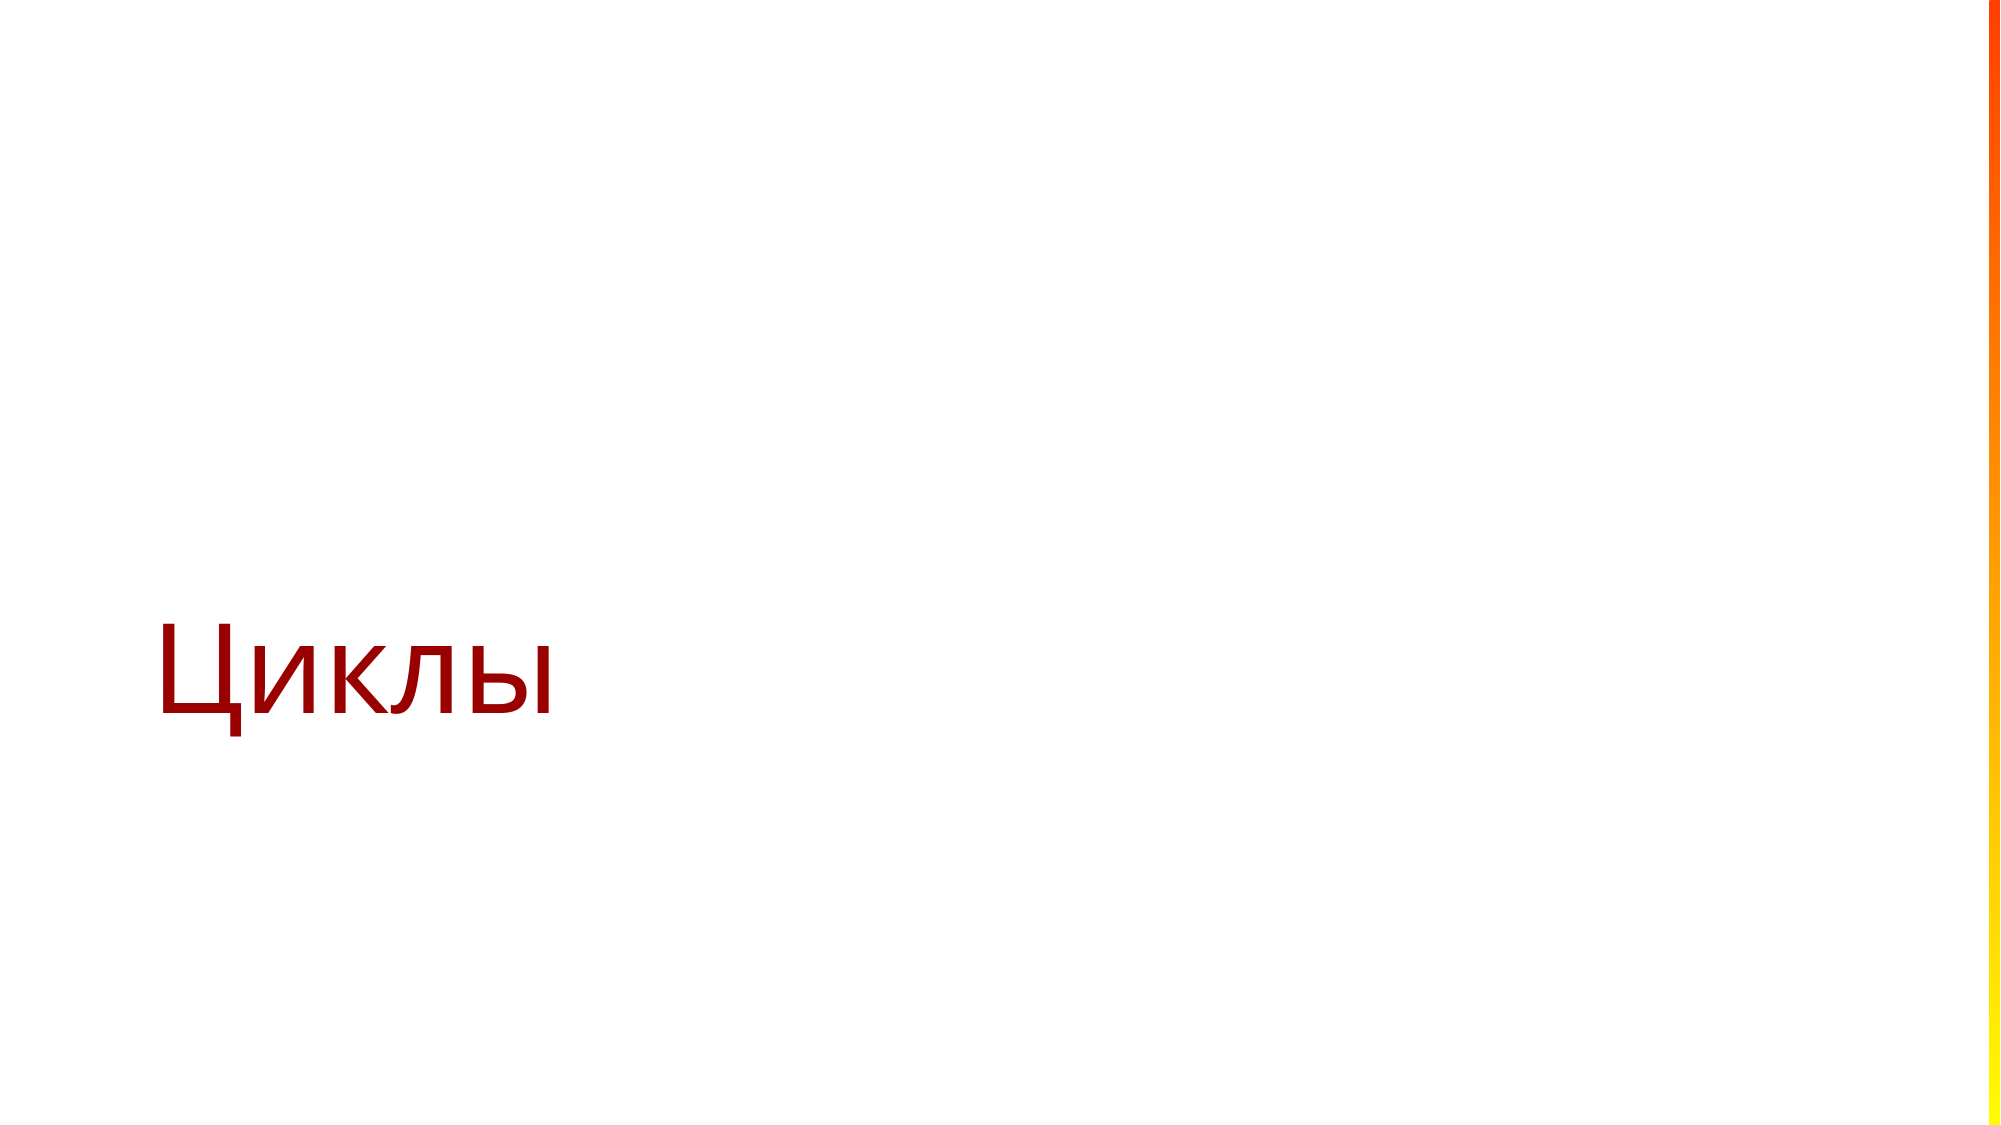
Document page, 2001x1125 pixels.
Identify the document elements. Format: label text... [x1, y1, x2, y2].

title Циклы [136, 280, 1862, 749]
